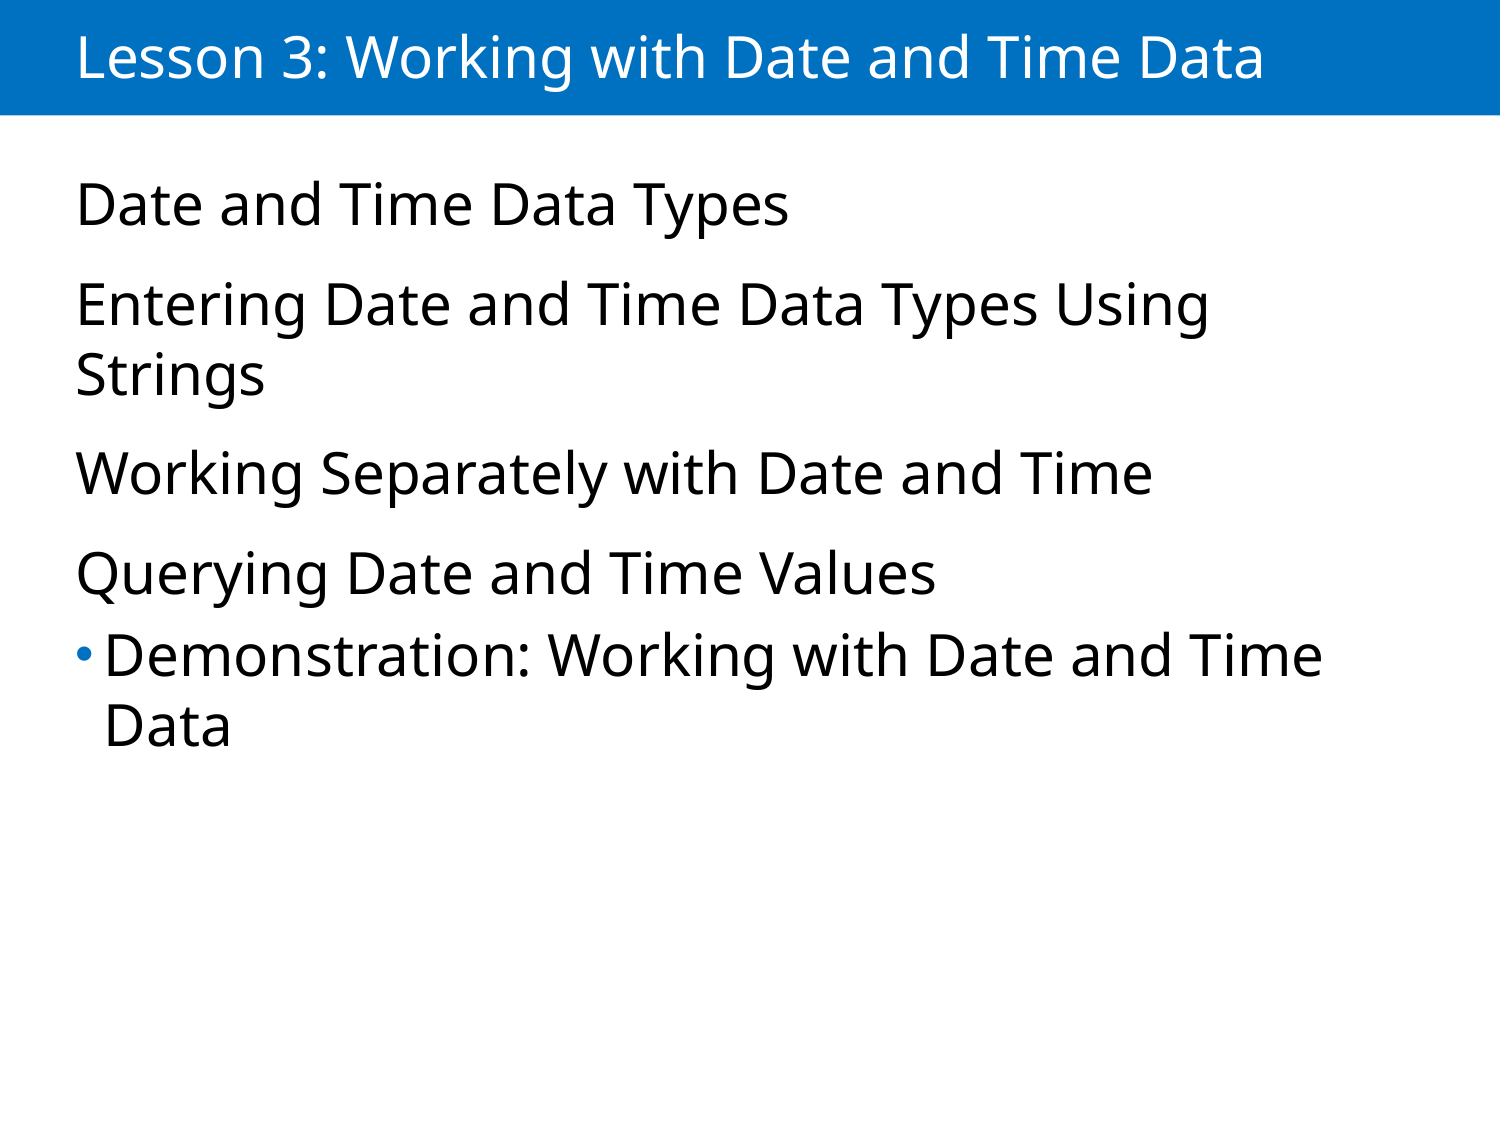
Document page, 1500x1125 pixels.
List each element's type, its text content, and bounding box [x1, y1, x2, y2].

list Date and Time Data Types Entering Date and Time Data Types Using Strings Working Separately with Date and Time Querying Date and Time Values Demonstration: Working with Date and Time Data [74, 167, 1408, 1013]
title Lesson 3: Working with Date and Time Data [75, 0, 1351, 122]
